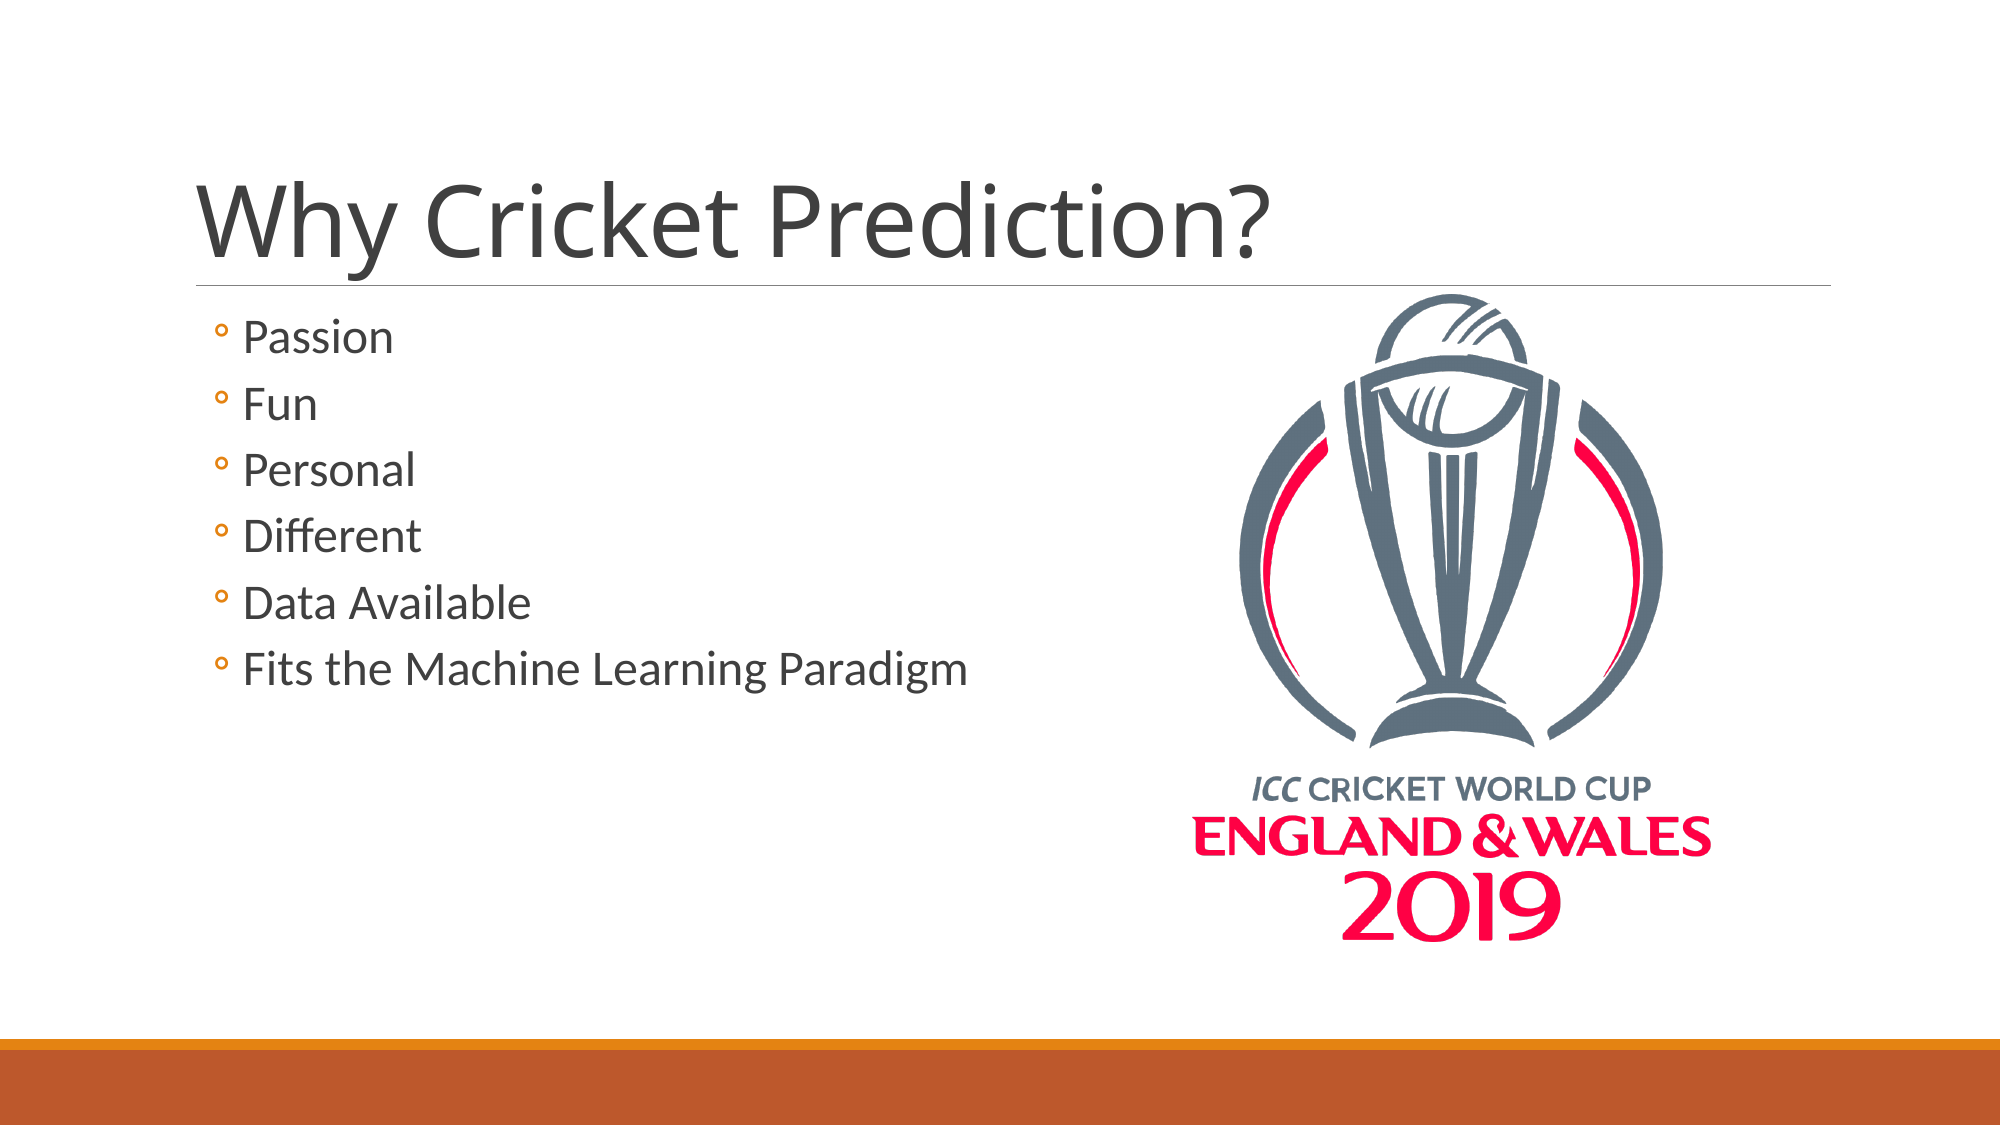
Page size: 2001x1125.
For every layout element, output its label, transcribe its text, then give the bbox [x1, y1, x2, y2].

picture [1191, 293, 1712, 943]
title Why Cricket Prediction? [180, 47, 1830, 285]
list Passion Fun Personal Different Data Available Fits the Machine Learning Paradigm [180, 302, 1830, 963]
